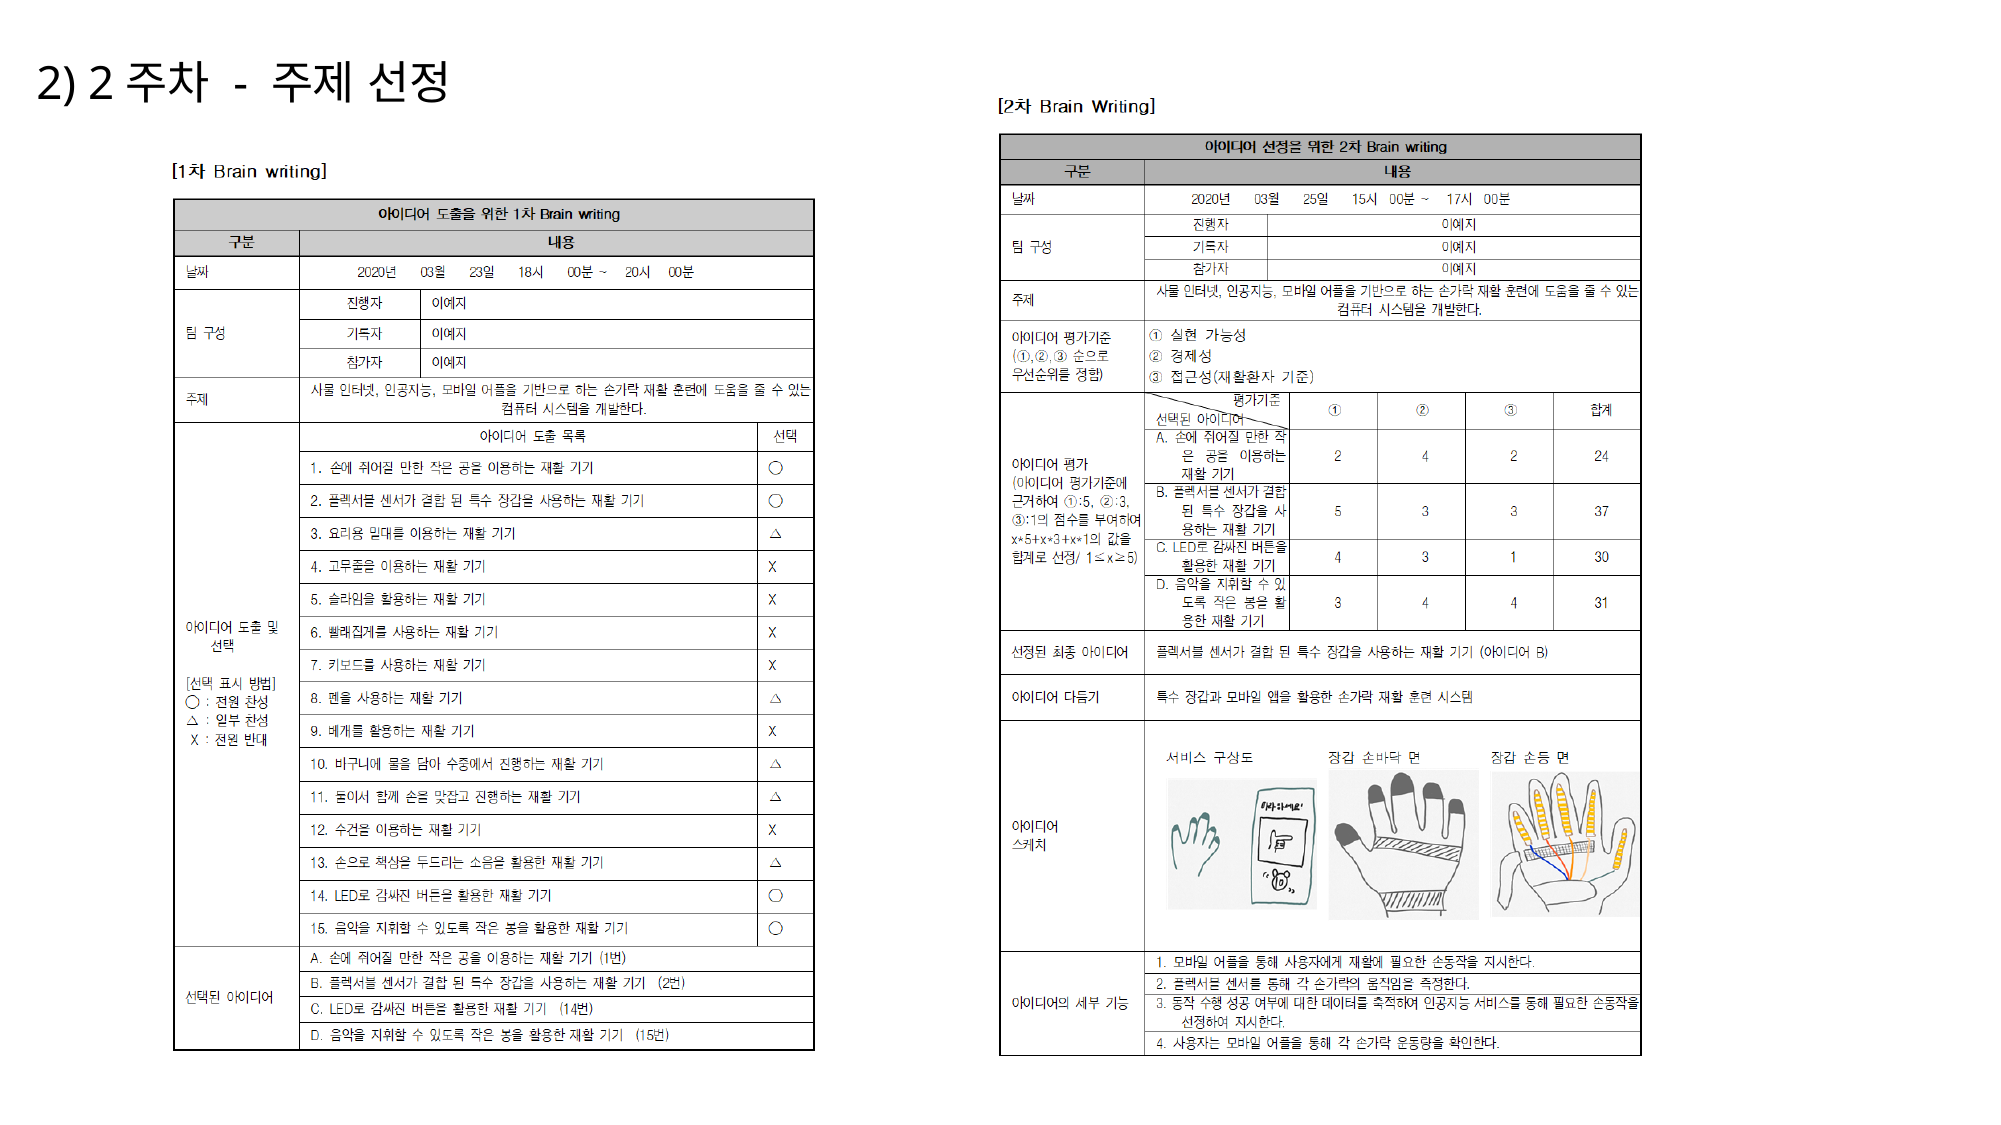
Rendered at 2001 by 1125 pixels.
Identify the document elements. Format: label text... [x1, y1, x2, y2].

text_box 2) 2주차 - 주제 선정 [21, 46, 516, 116]
picture [94, 151, 890, 1061]
picture [920, 81, 1717, 1066]
